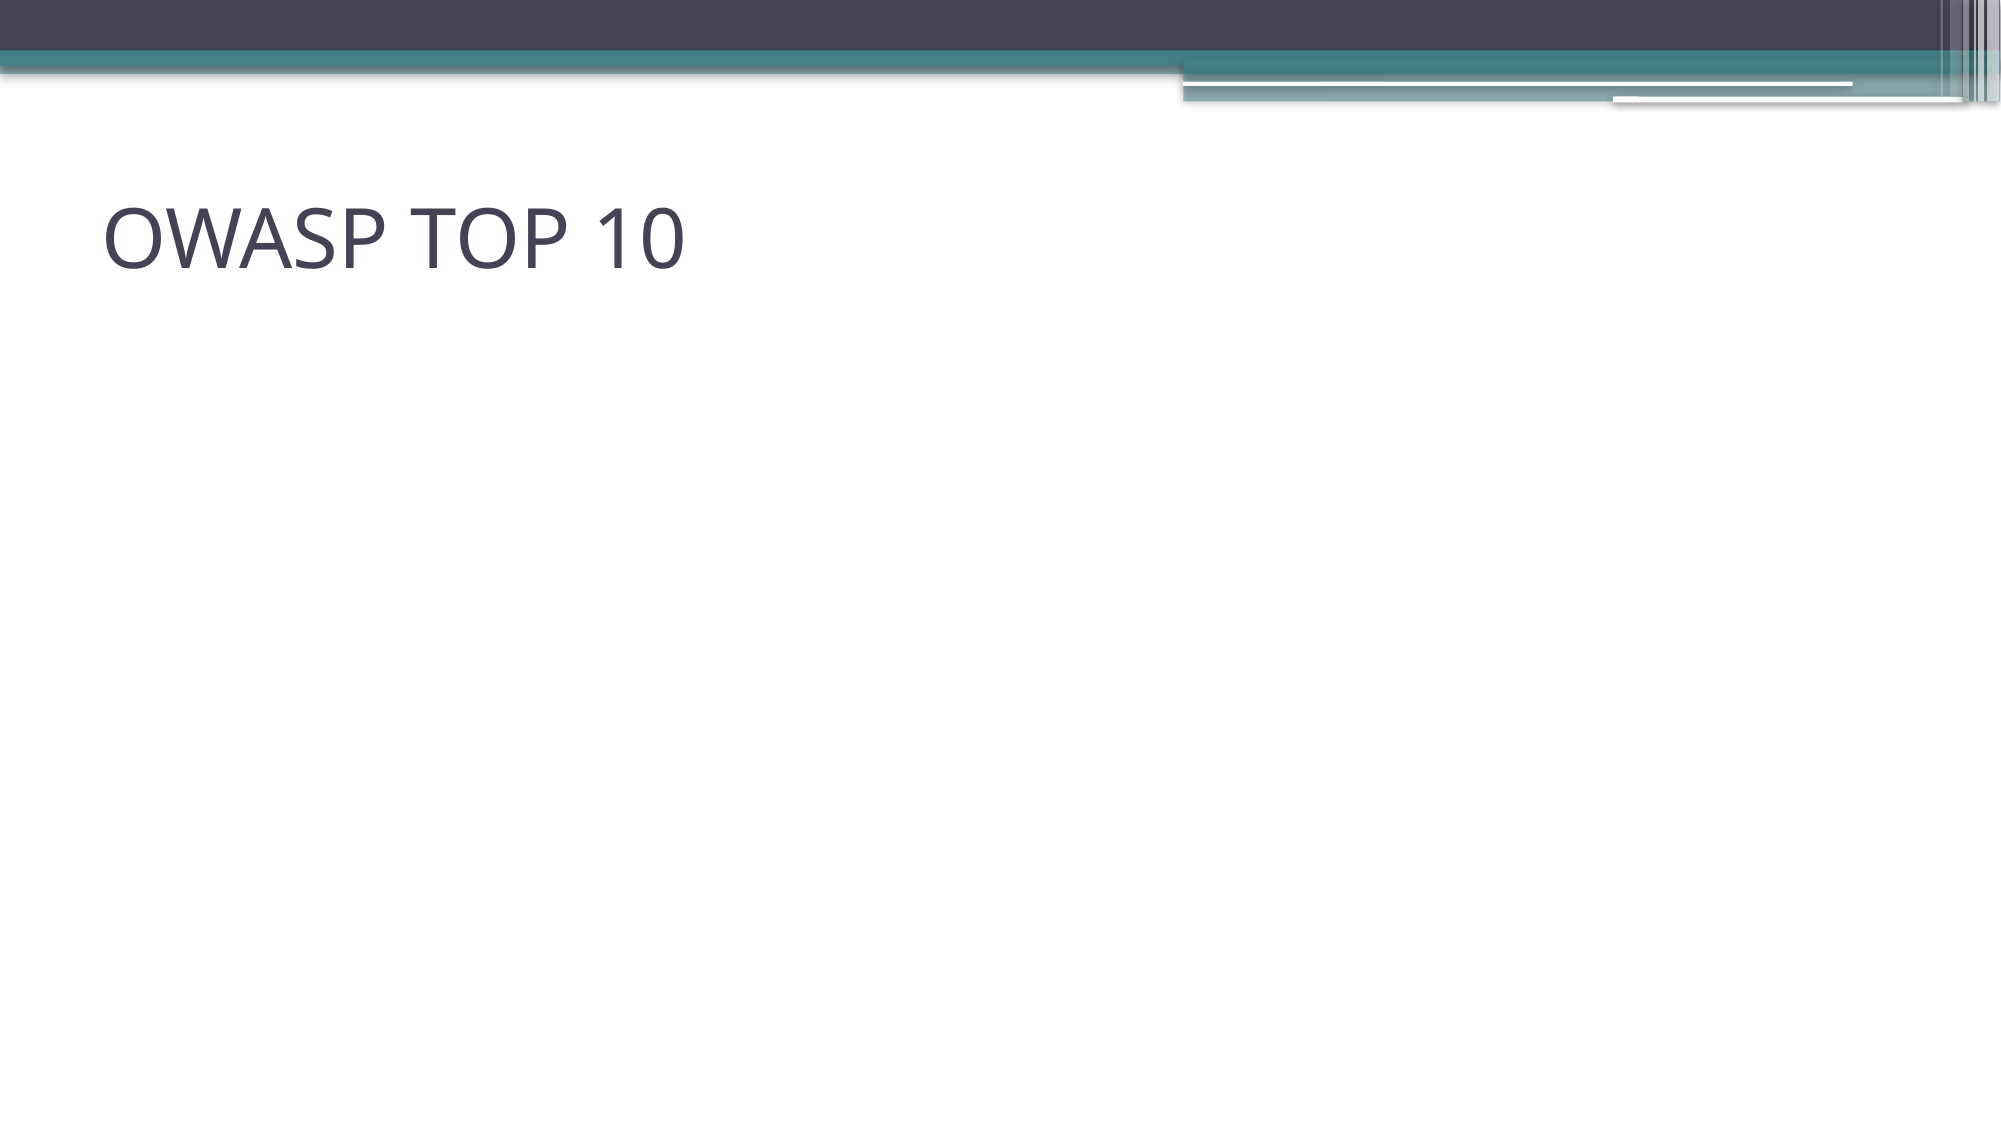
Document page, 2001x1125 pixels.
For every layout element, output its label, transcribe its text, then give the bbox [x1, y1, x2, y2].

text_box OWASP TOP 10 [101, 147, 1902, 323]
